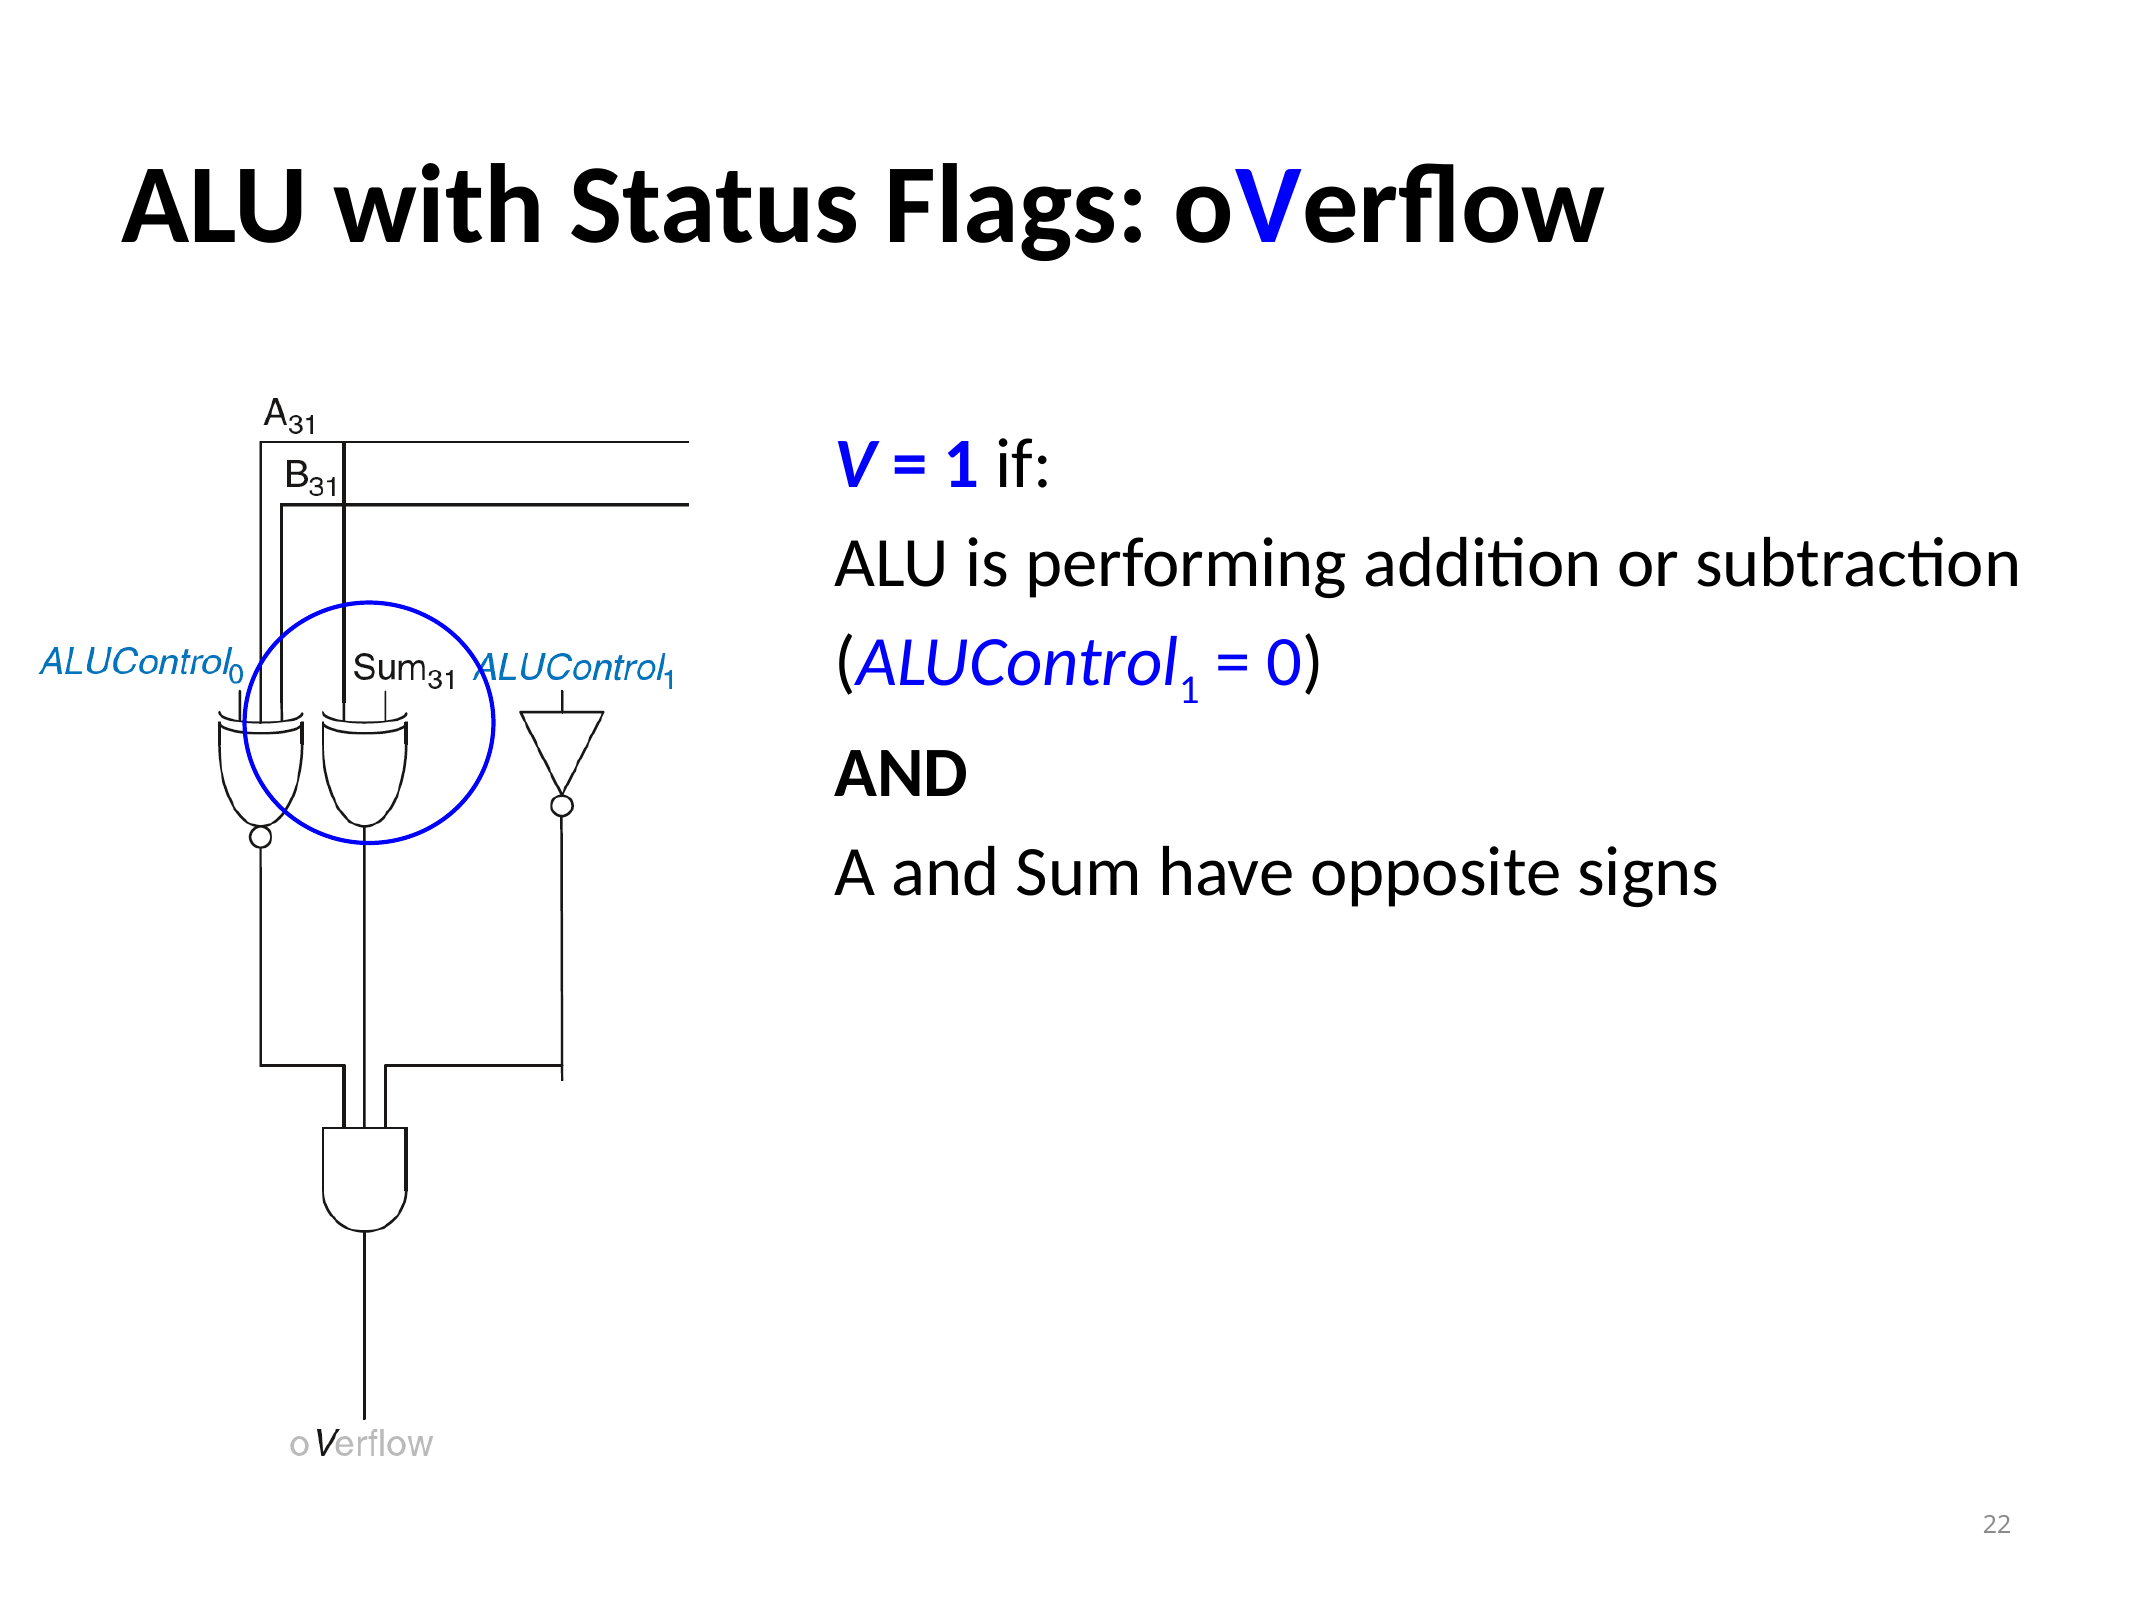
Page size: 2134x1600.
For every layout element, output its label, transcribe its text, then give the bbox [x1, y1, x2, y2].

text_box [30, 354, 814, 1484]
text_box V = 1 if: ALU is performing addition or subtraction (ALUControl1 = 0) AND A and Sum have opposite signs [813, 406, 2116, 1496]
slide_number 22 [1528, 1496, 2027, 1569]
title ALU with Status Flags: oVerflow [106, 64, 2027, 331]
